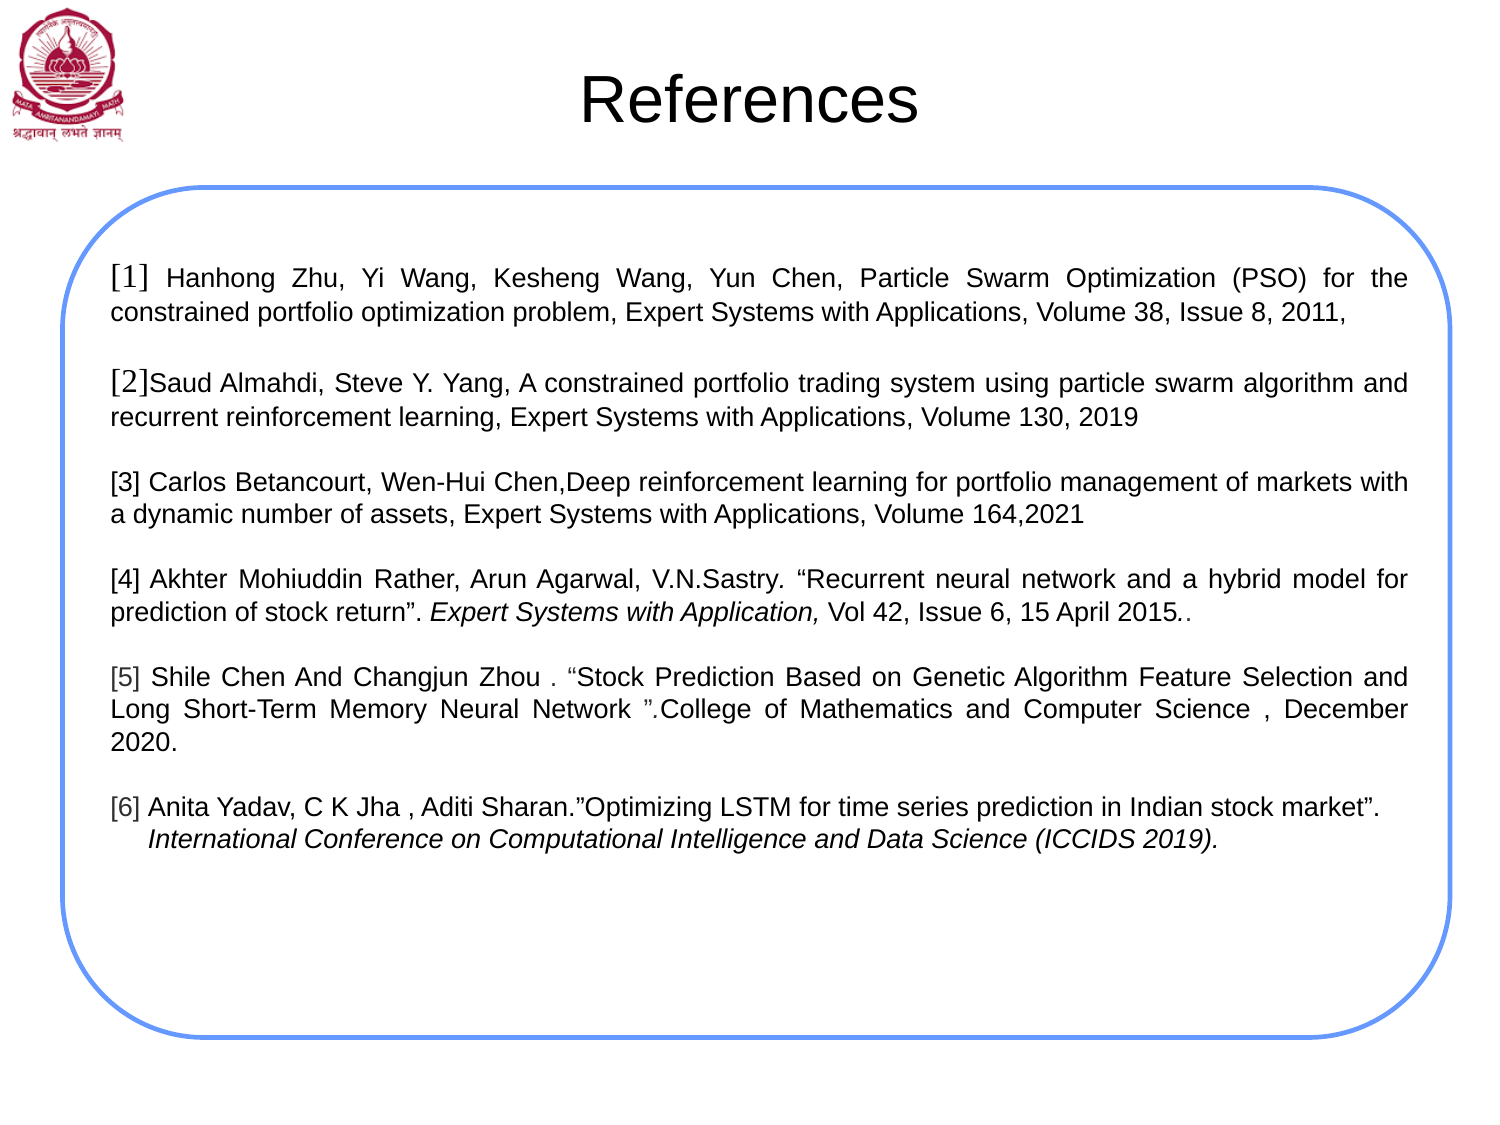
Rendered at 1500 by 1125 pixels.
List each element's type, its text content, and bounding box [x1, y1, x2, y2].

picture [0, 6, 136, 143]
text_box [1] Hanhong Zhu, Yi Wang, Kesheng Wang, Yun Chen, Particle Swarm Optimization (PSO) for the constrained portfolio optimization problem, Expert Systems with Applications, Volume 38, Issue 8, 2011, [2]Saud Almahdi, Steve Y. Yang, A constrained portfolio trading system using particle swarm algorithm and recurrent reinforcement learning, Expert Systems with Applications, Volume 130, 2019 [3] Carlos Betancourt, Wen-Hui Chen,Deep reinforcement learning for portfolio management of markets with a dynamic number of assets, Expert Systems with Applications, Volume 164,2021 [4] Akhter Mohiuddin Rather, Arun Agarwal, V.N.Sastry. “Recurrent neural network and a hybrid model for prediction of stock return”. Expert Systems with Application, Vol 42, Issue 6, 15 April 2015.. [5] Shile Chen And Changjun Zhou . “Stock Prediction Based on Genetic Algorithm Feature Selection and Long Short-Term Memory Neural Network ”.College of Mathematics and Computer Science , December 2020. [6] Anita Yadav, C K Jha , Aditi Sharan.”Optimizing LSTM for time series prediction in Indian stock market”. International Conference on Computational Intelligence and Data Science (ICCIDS 2019). [102, 247, 1416, 959]
title References [187, 29, 1313, 163]
